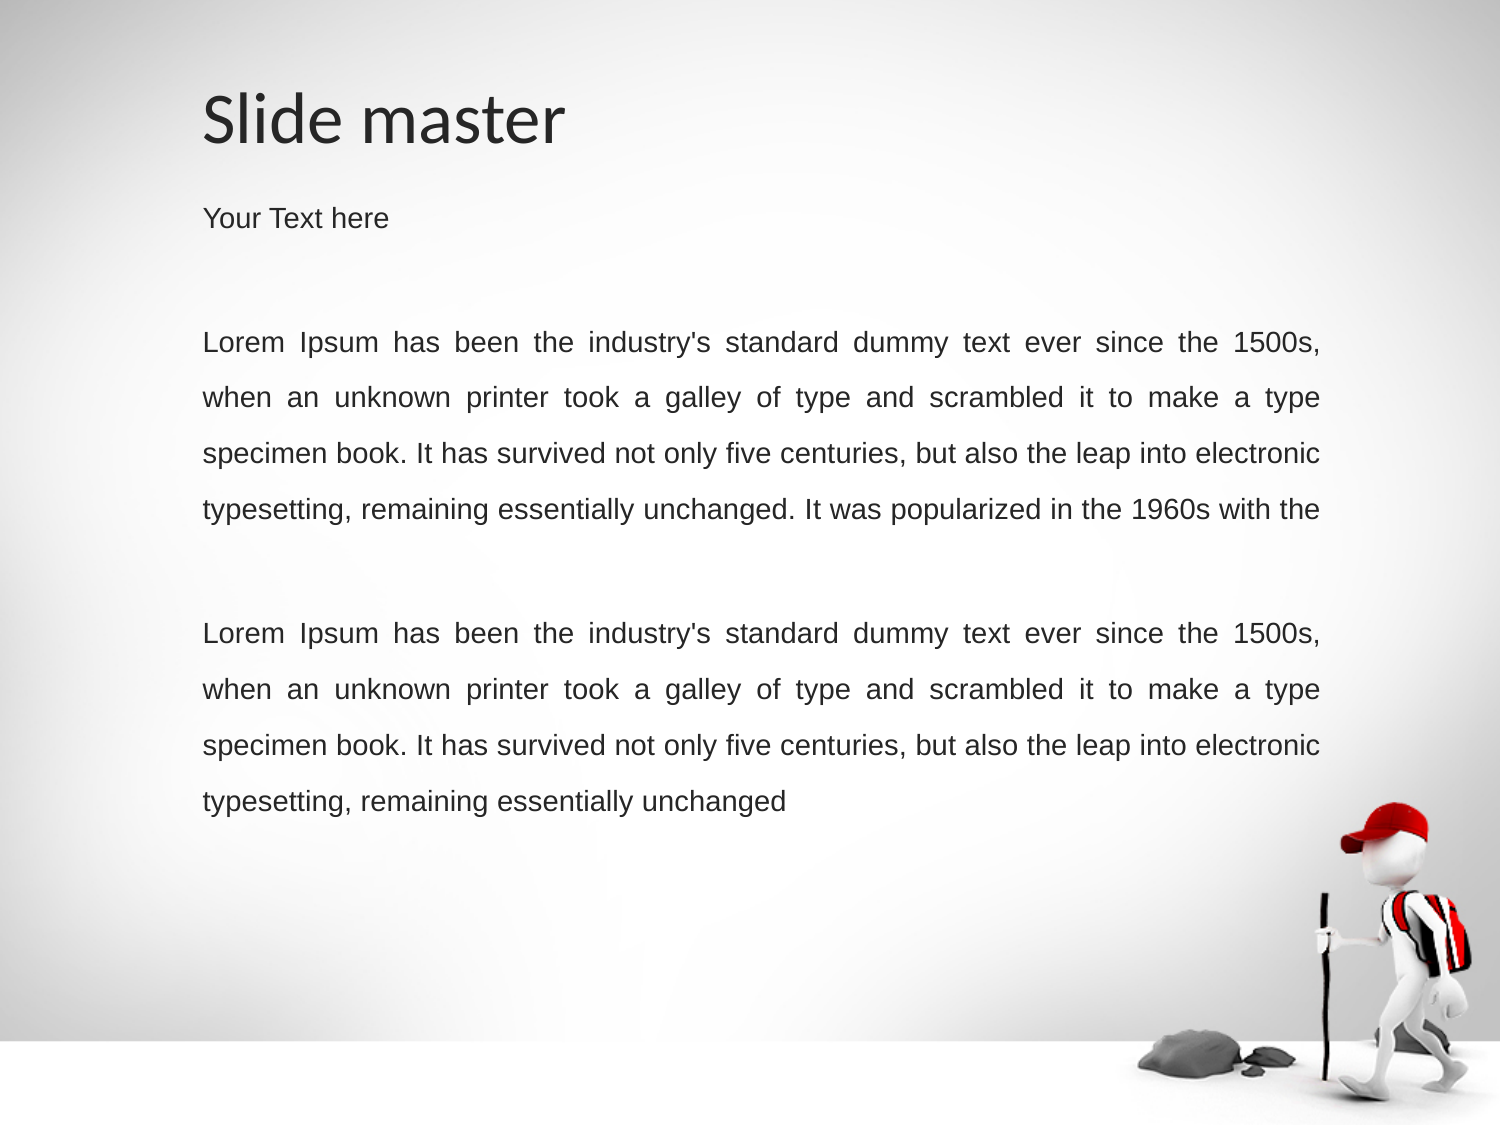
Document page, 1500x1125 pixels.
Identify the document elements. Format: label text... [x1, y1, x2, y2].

picture [0, 0, 1500, 1125]
text_box Your Text here Lorem Ipsum has been the industry's standard dummy text ever since the 1500s, when an unknown printer took a galley of type and scrambled it to make a type specimen book. It has survived not only five centuries, but also the leap into electronic typesetting, remaining essentially unchanged. It was popularized in the 1960s with the Lorem Ipsum has been the industry's standard dummy text ever since the 1500s, when an unknown printer took a galley of type and scrambled it to make a type specimen book. It has survived not only five centuries, but also the leap into electronic typesetting, remaining essentially unchanged [187, 170, 1338, 855]
text_box Slide master [187, 62, 1286, 167]
